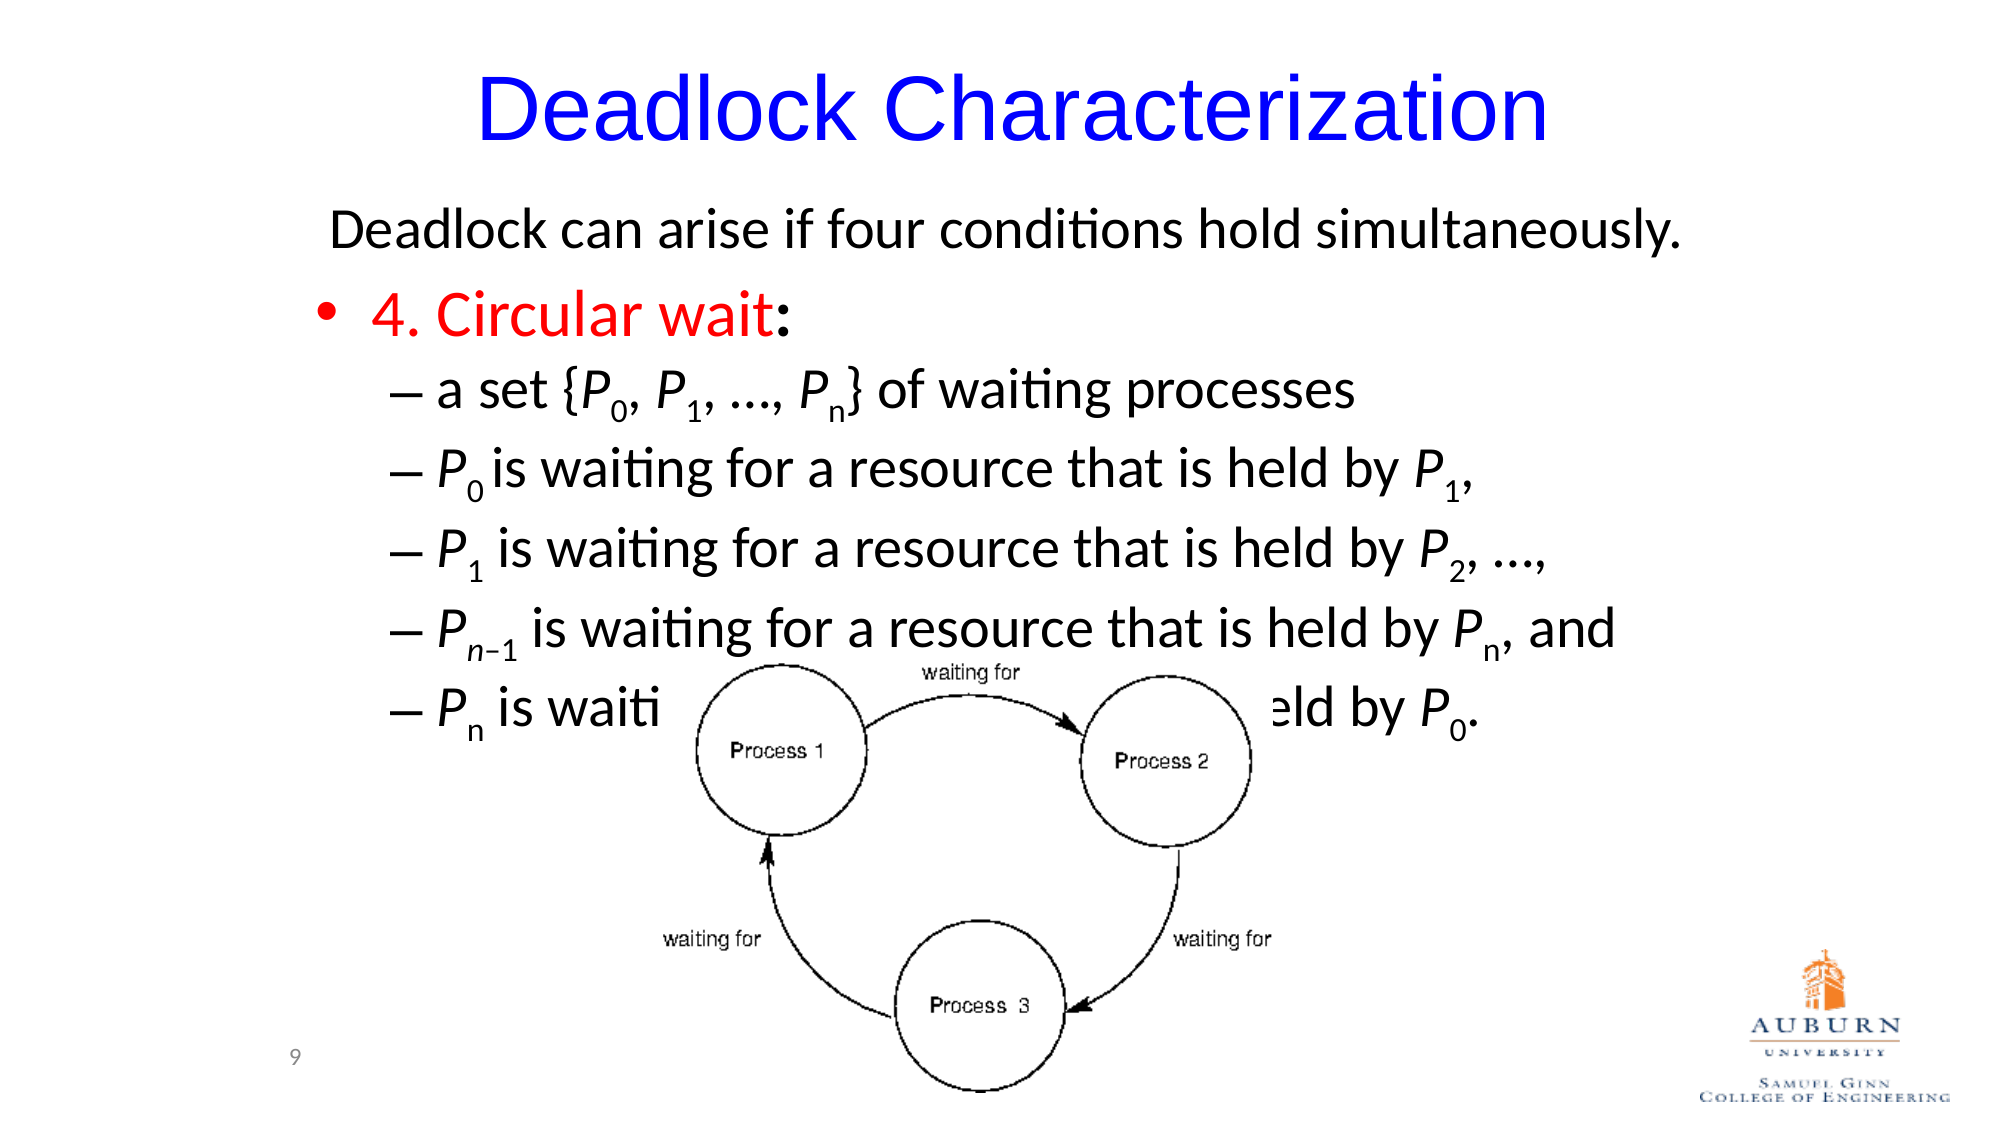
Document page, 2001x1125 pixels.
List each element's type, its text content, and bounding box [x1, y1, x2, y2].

title Deadlock Characterization [362, 37, 1665, 171]
list 4. Circular wait: a set {P0, P1, …, Pn} of waiting processes P0 is waiting for a resource that is held by P1, P1 is waiting for a resource that is held by P2, …, Pn–1 is waiting for a resource that is held by Pn, and Pn is waiting for a resource that is held by P0. [300, 268, 1700, 1007]
text_box Deadlock can arise if four conditions hold simultaneously. [275, 182, 1738, 268]
picture [1700, 949, 1950, 1102]
slide_number 9 [50, 1025, 317, 1085]
picture [662, 662, 1274, 1093]
